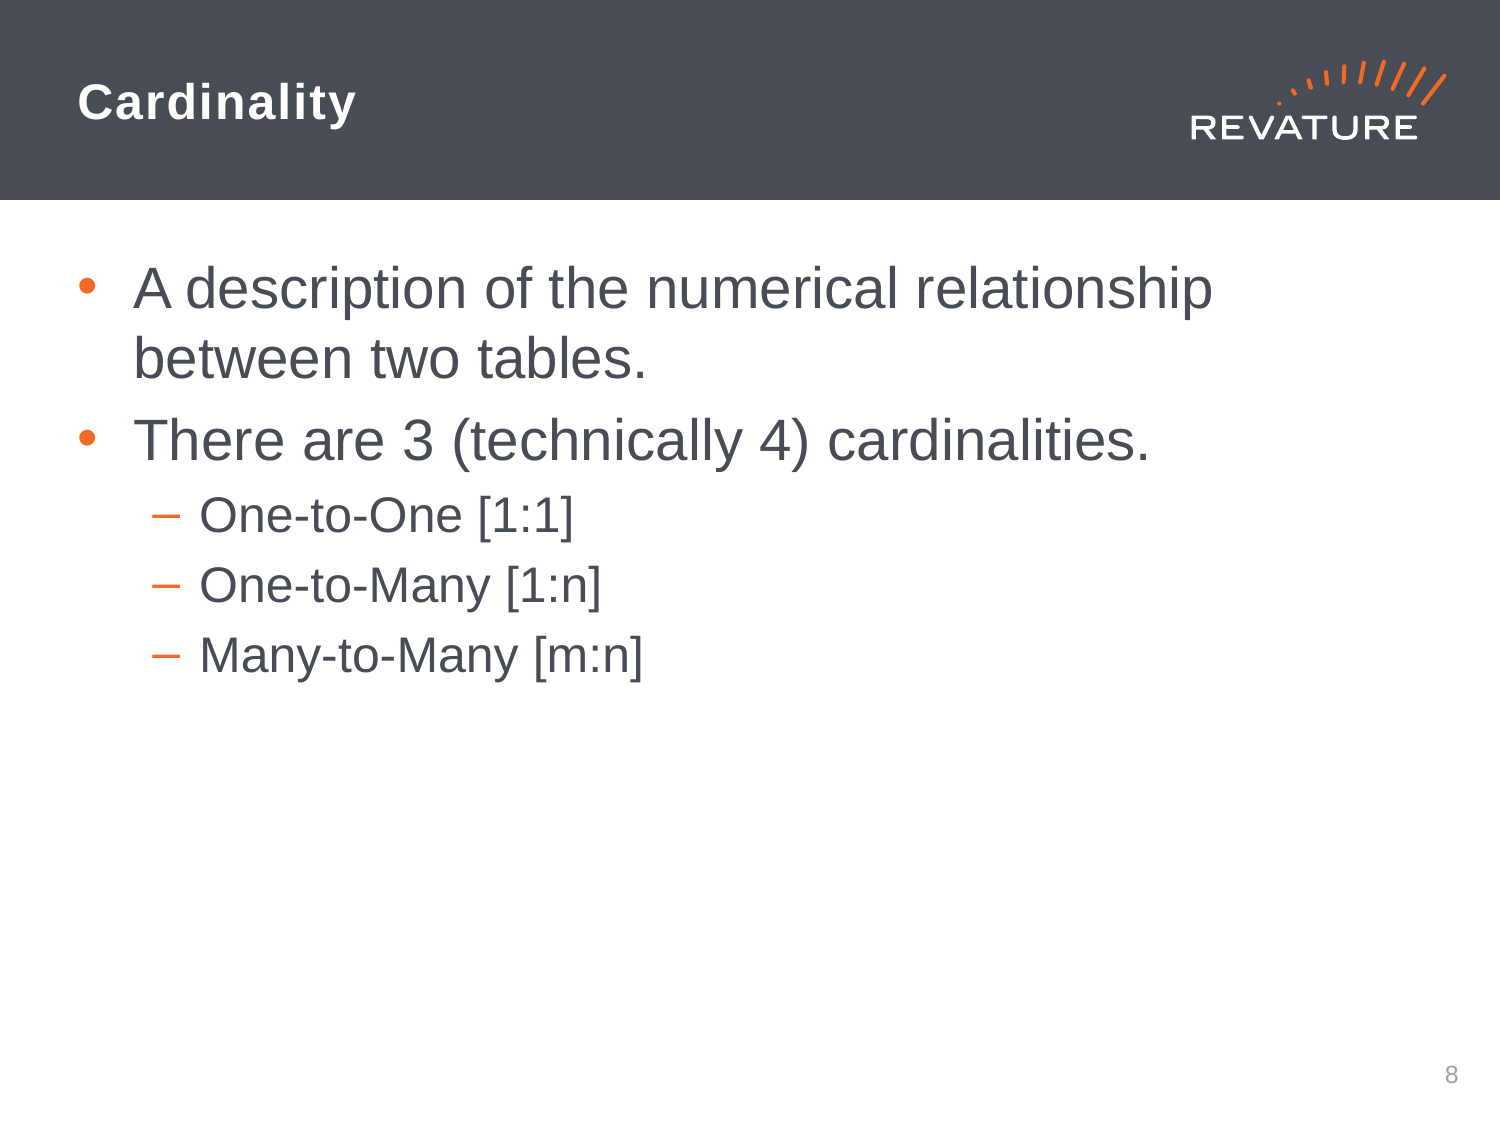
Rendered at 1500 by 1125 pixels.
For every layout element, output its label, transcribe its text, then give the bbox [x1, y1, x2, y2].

title Cardinality [62, 0, 1084, 200]
list A description of the numerical relationship between two tables. There are 3 (technically 4) cardinalities. One-to-One [1:1] One-to-Many [1:n] Many-to-Many [m:n] [62, 243, 1438, 986]
slide_number 7 [1332, 1043, 1474, 1104]
